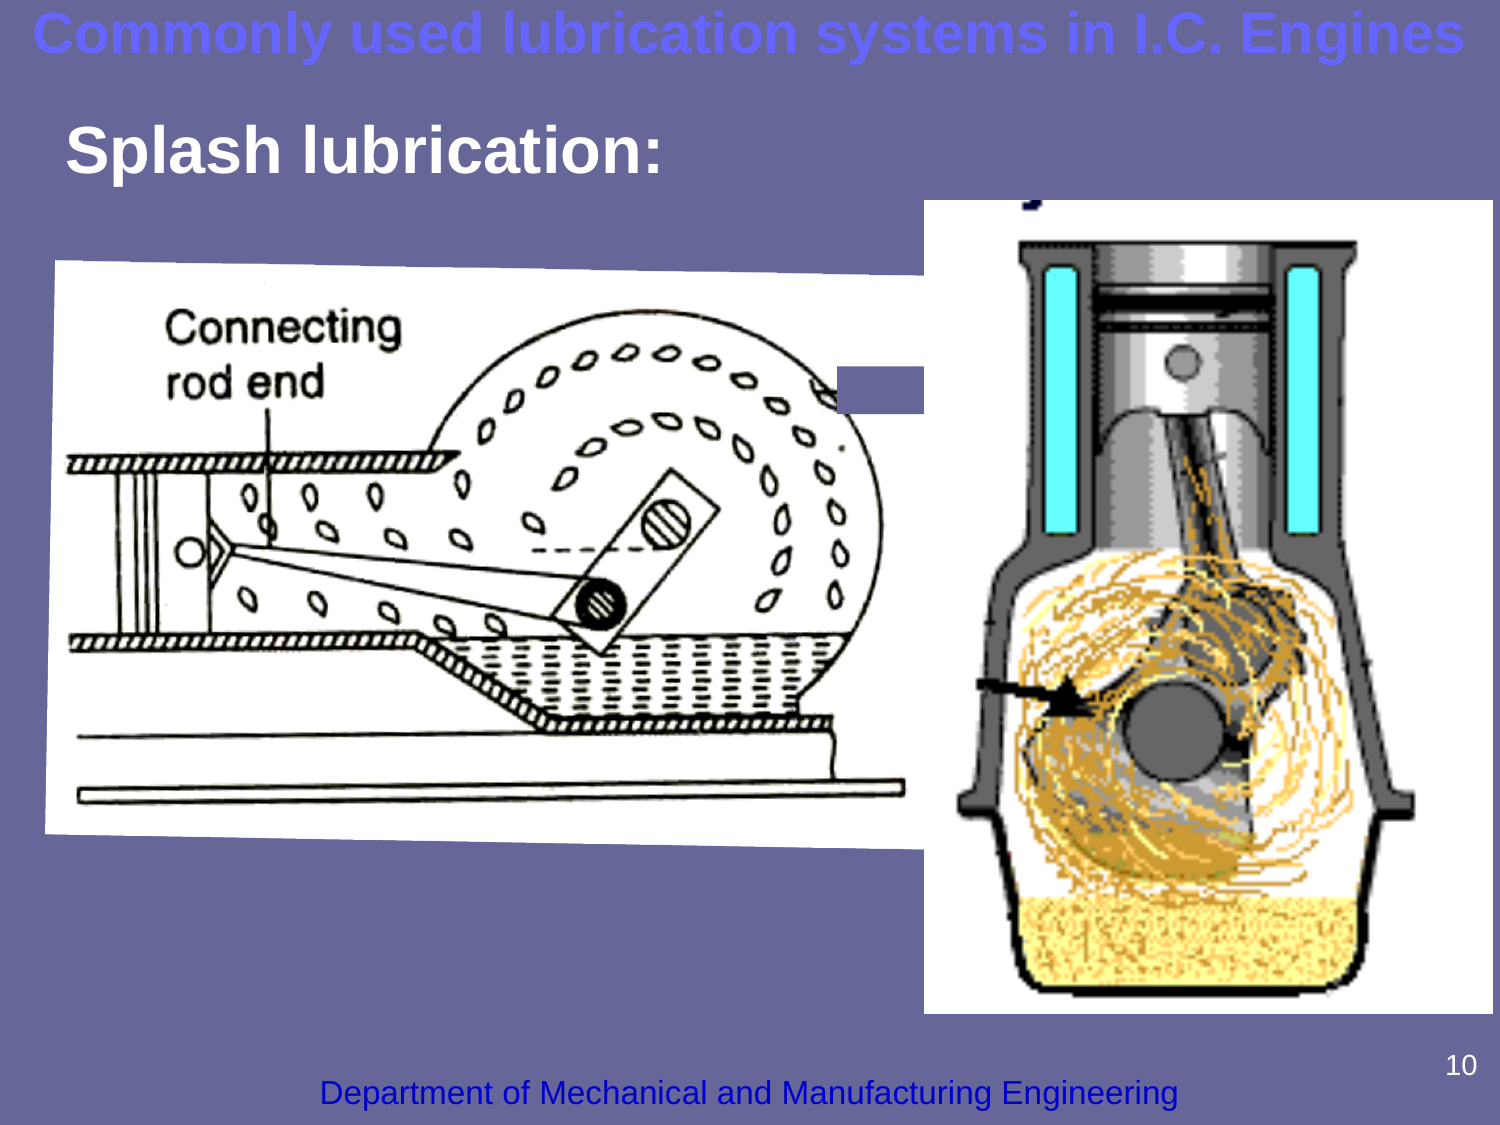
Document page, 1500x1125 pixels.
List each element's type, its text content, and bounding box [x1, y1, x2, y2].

footer Department of Mechanical and Manufacturing Engineering [237, 1063, 1263, 1117]
list Commonly used lubrication systems in I.C. Engines [0, 0, 1500, 150]
picture [45, 608, 49, 834]
picture [669, 200, 1493, 1014]
slide_number 10 [1142, 1038, 1493, 1117]
title Splash lubrication: [50, 150, 1400, 208]
picture [54, 261, 356, 267]
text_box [49, 267, 919, 844]
